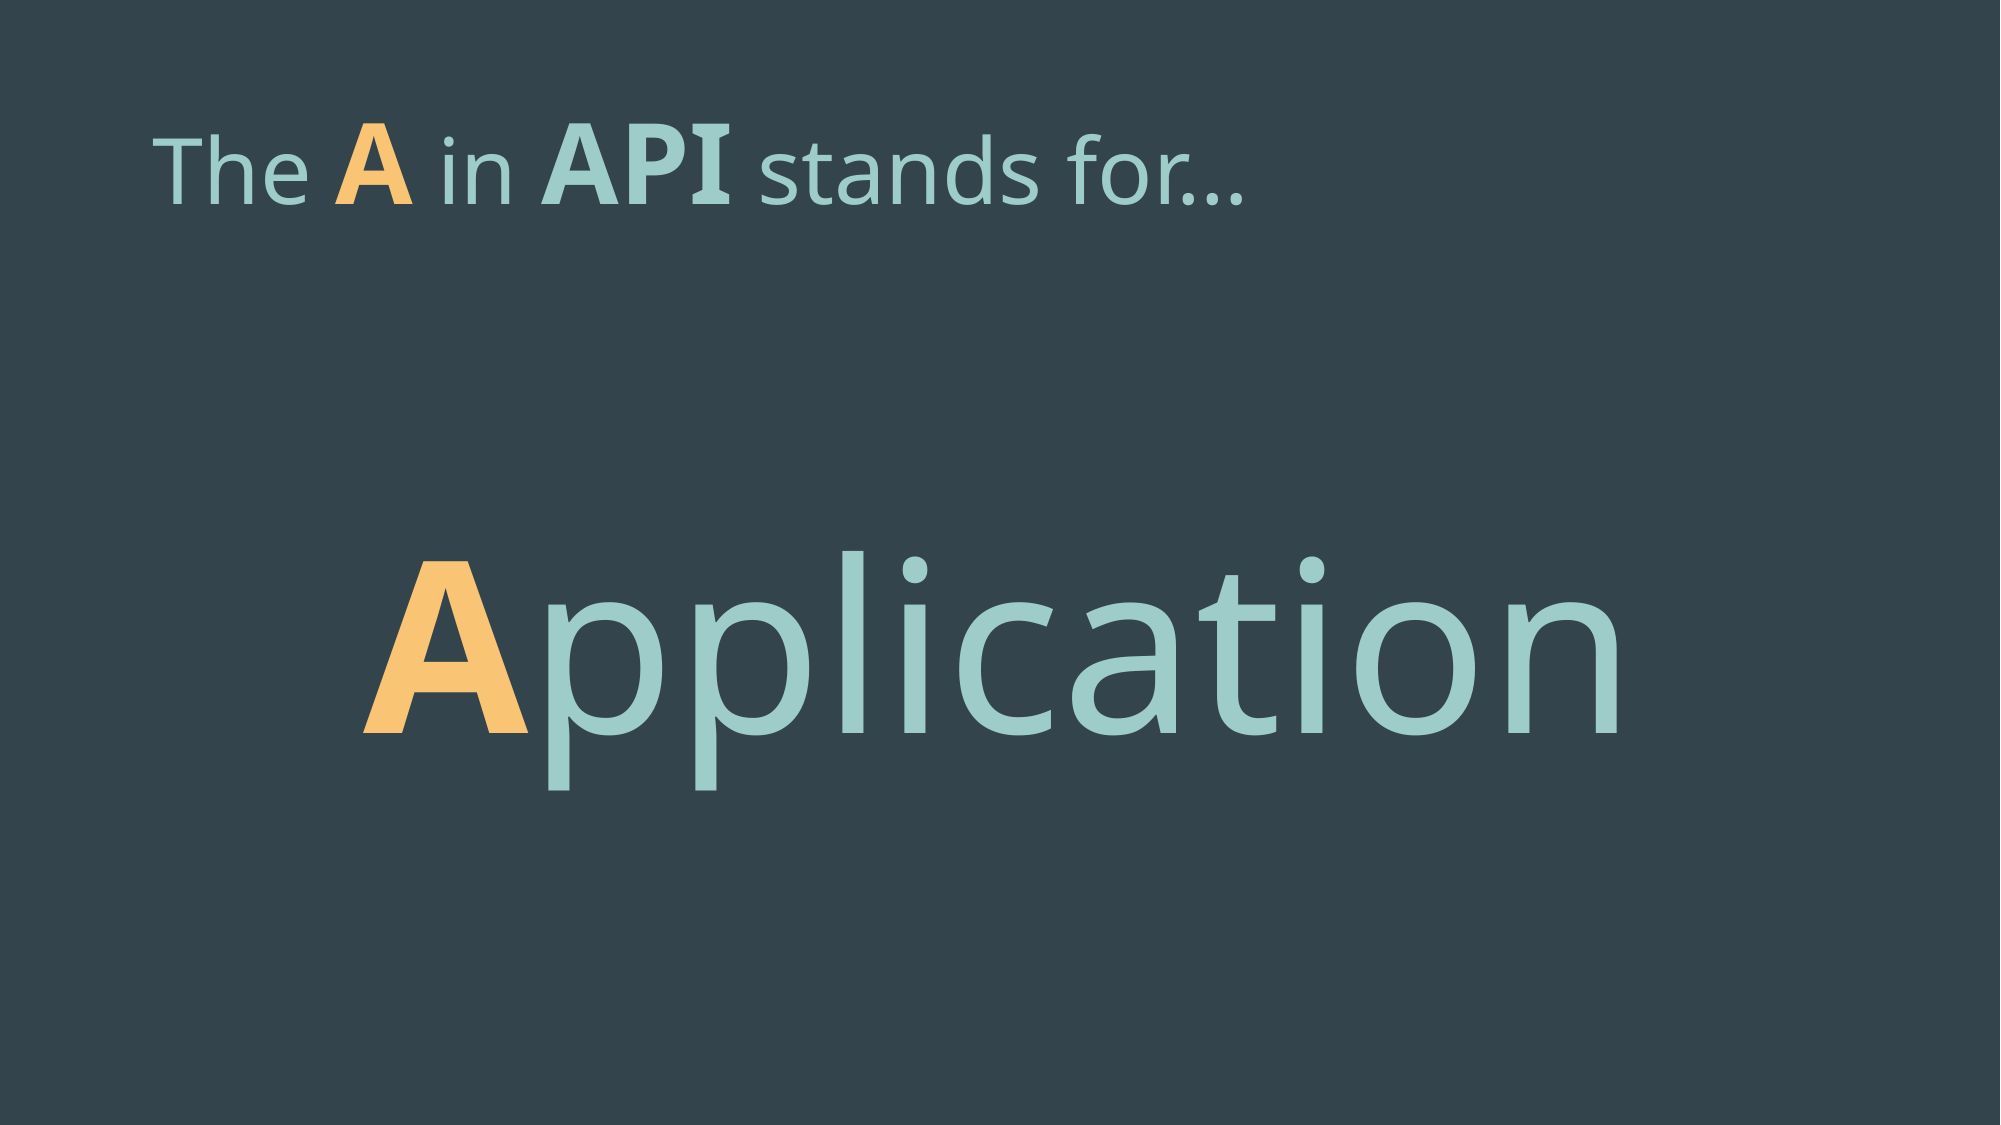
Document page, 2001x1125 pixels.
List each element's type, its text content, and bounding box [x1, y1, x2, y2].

list Application [137, 299, 1863, 1014]
title The A in API stands for… [137, 59, 1863, 278]
